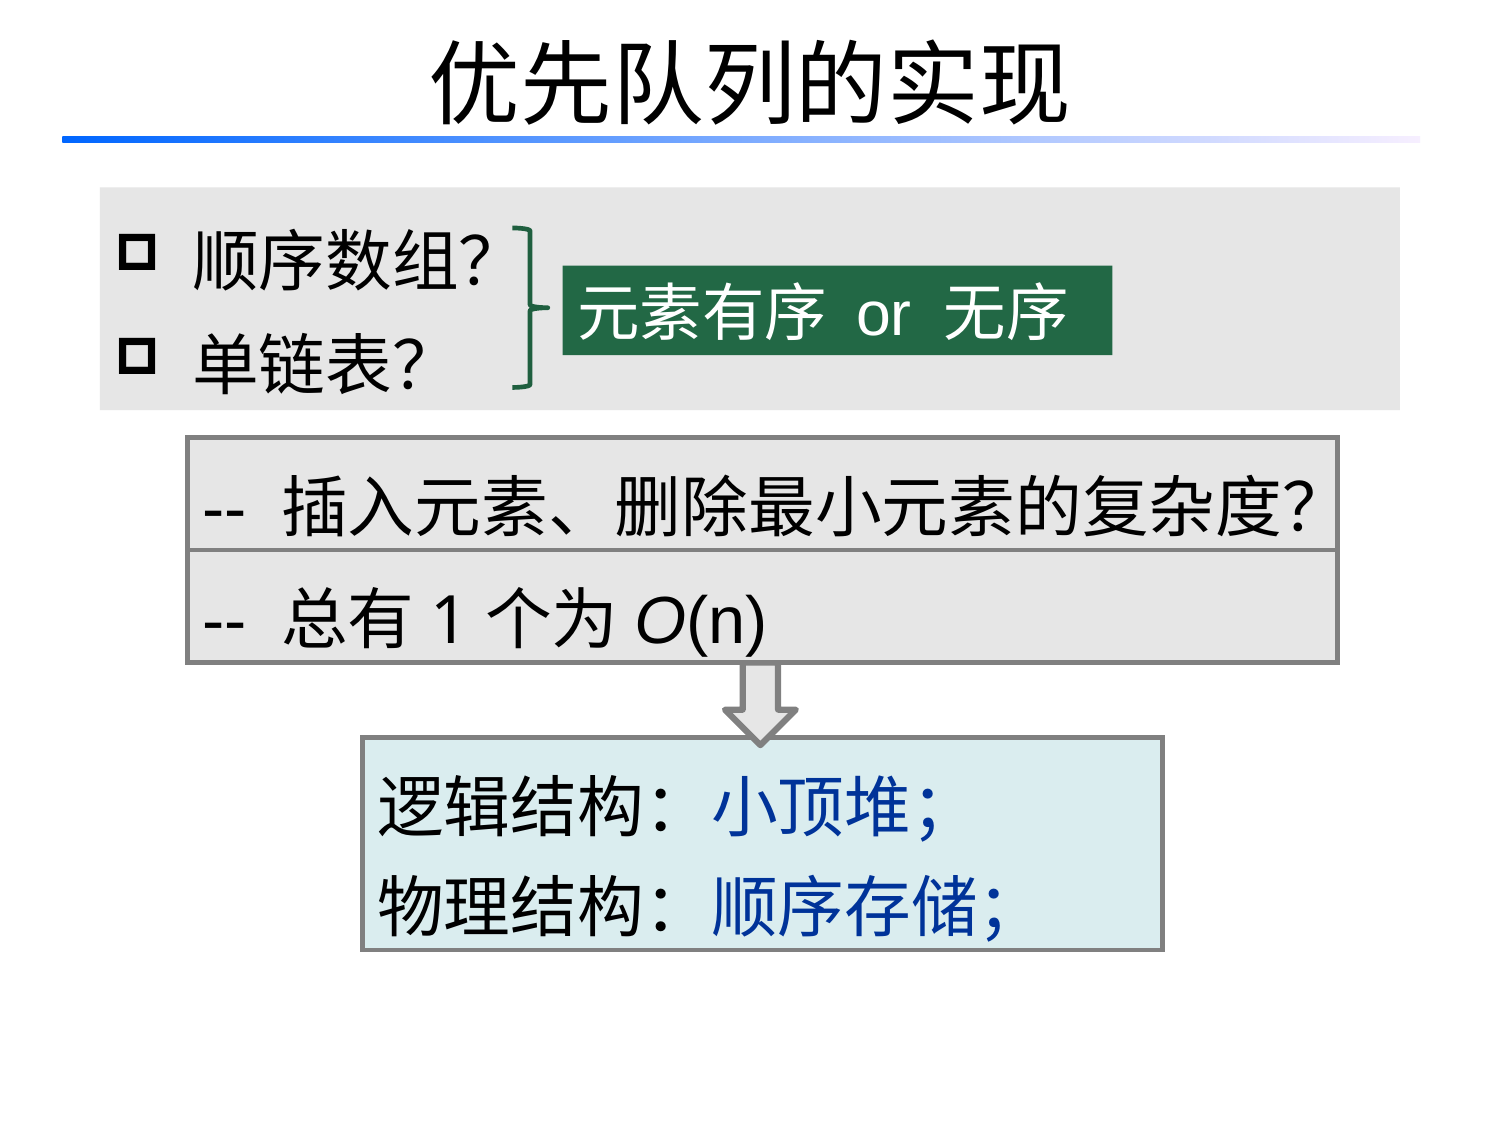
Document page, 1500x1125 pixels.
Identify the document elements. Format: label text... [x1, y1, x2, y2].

text_box [62, 136, 1421, 143]
text_box [724, 663, 796, 746]
title 优先队列的实现 [74, 0, 1426, 176]
text_box 逻辑结构：小顶堆； 物理结构：顺序存储； [362, 737, 1163, 950]
text_box -- 插入元素、删除最小元素的复杂度？ [187, 437, 1338, 549]
text_box 顺序数组？ 单链表？ [99, 187, 1400, 411]
text_box [512, 227, 548, 388]
text_box 元素有序 or 无序 [562, 265, 1113, 356]
text_box -- 总有1个为O(n) [187, 549, 1338, 663]
